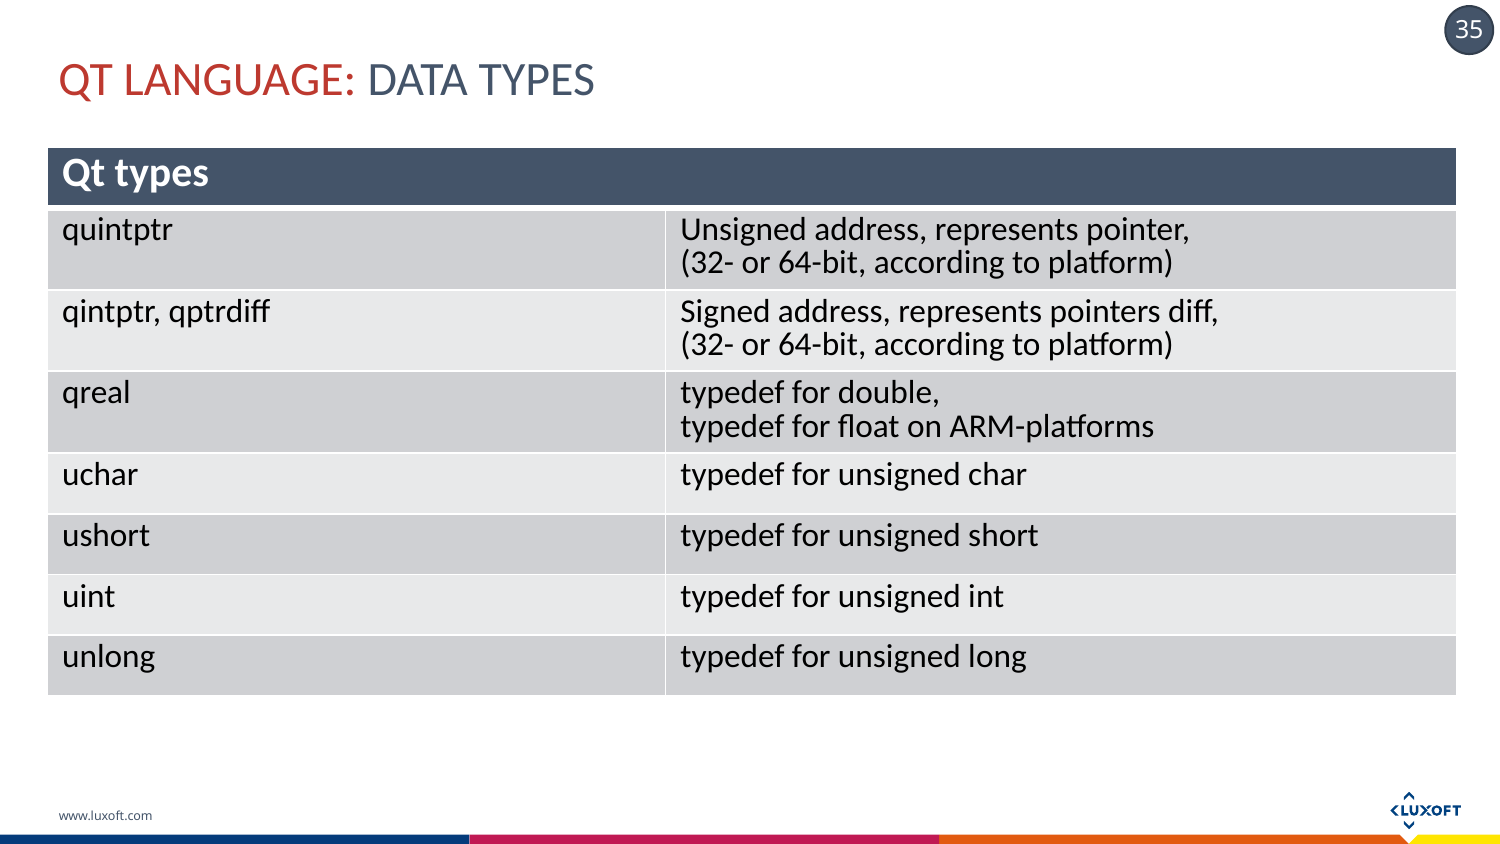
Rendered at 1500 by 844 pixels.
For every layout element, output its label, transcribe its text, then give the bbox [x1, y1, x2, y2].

table_cell qreal [48, 372, 665, 452]
table_cell typedef for unsigned short [666, 515, 1456, 574]
table_cell ushort [48, 515, 665, 574]
table_cell unlong [48, 636, 665, 695]
table_header Qt types [48, 148, 1456, 205]
title QT LANGUAGE: DATA TYPES [47, 44, 1457, 107]
table_cell Signed address, represents pointers diff, (32- or 64-bit, according to platform) [666, 291, 1456, 370]
table_cell uint [48, 575, 665, 634]
table_cell typedef for unsigned char [666, 454, 1456, 513]
table_cell typedef for unsigned long [666, 636, 1456, 695]
table_cell typedef for unsigned int [666, 575, 1456, 634]
table_cell typedef for double, typedef for float on ARM-platforms [666, 372, 1456, 452]
table_cell uchar [48, 454, 665, 513]
table_cell quintptr [48, 211, 665, 289]
table_cell qintptr, qptrdiff [48, 291, 665, 370]
table_cell Unsigned address, represents pointer, (32- or 64-bit, according to platform) [666, 211, 1456, 289]
